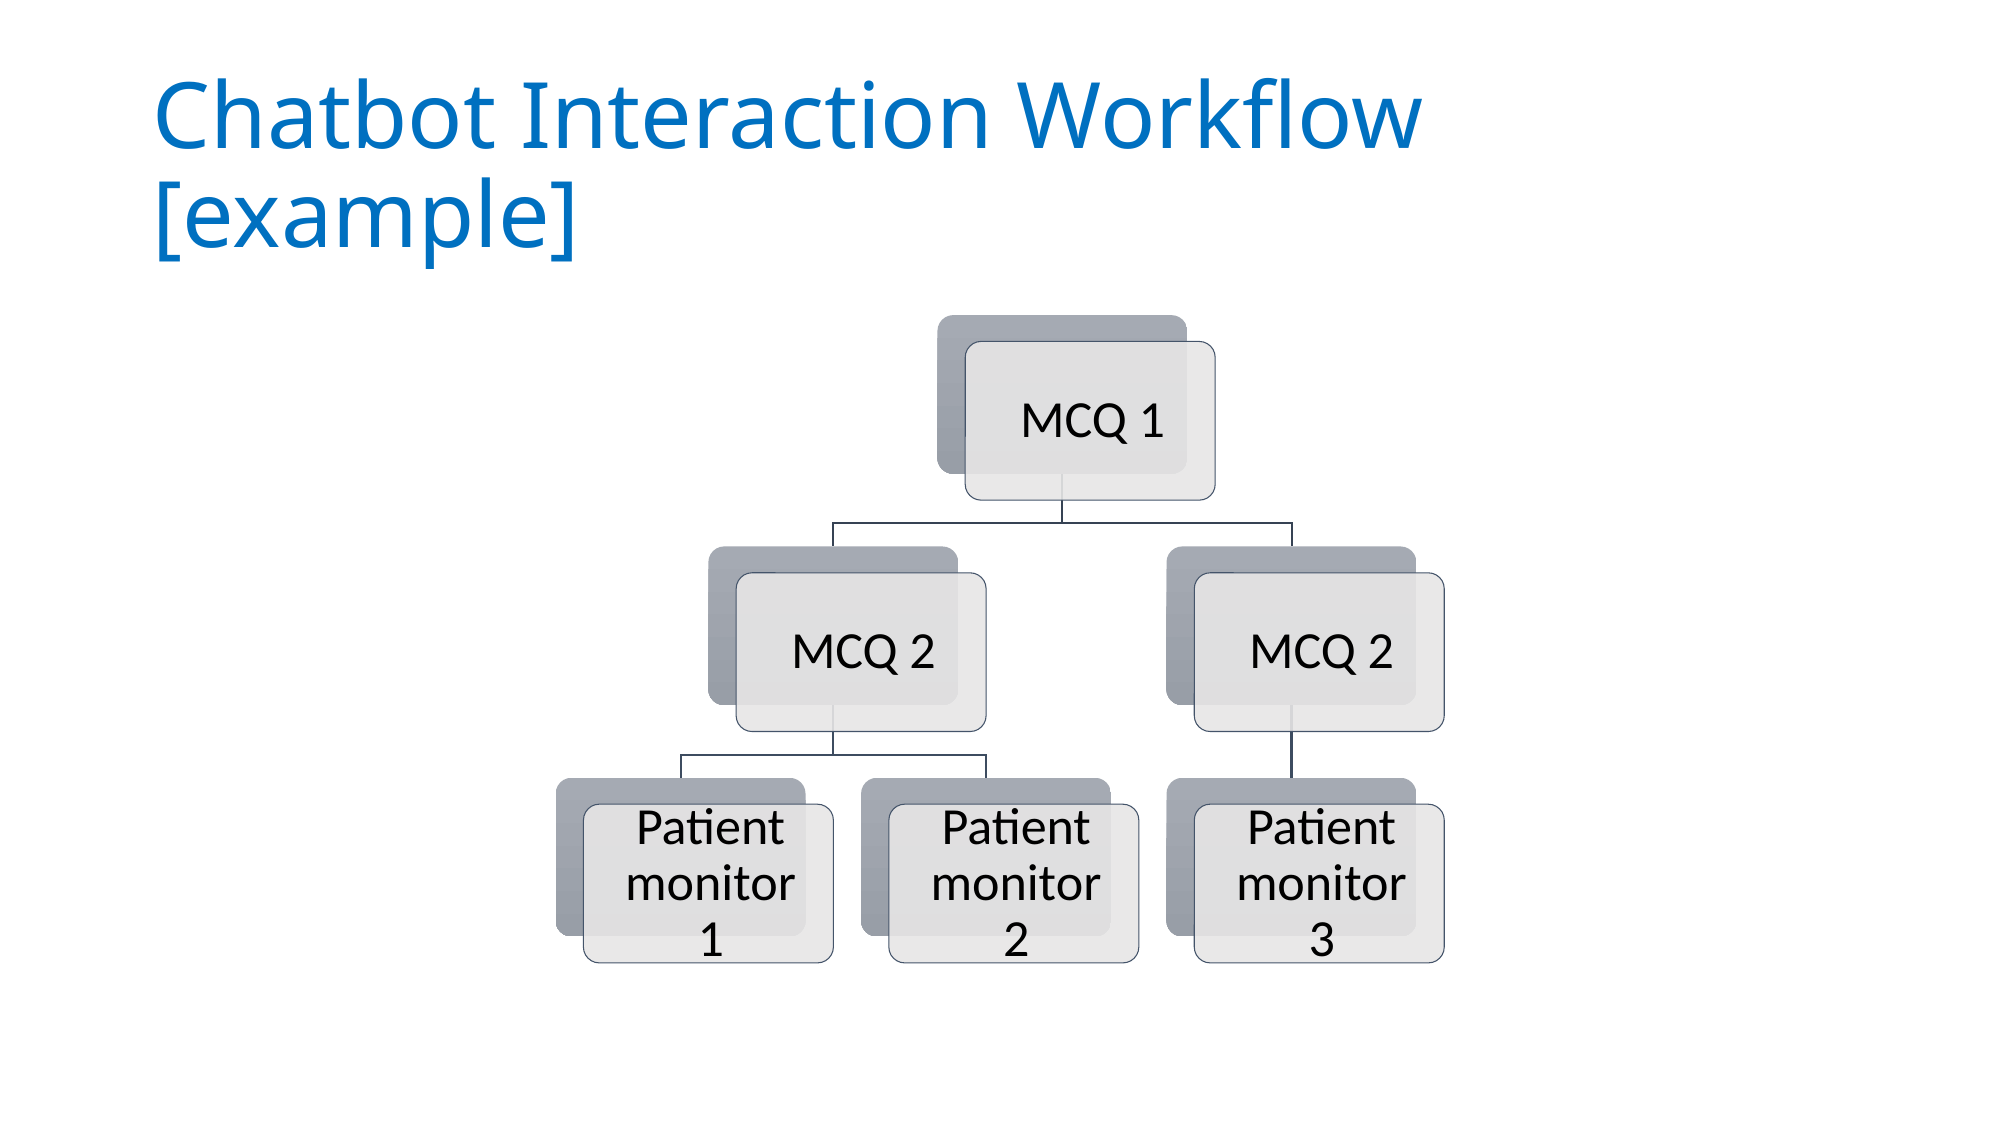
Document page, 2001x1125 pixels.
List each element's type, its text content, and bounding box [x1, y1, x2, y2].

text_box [104, 314, 1896, 964]
title Chatbot Interaction Workflow [example] [137, 59, 1863, 278]
